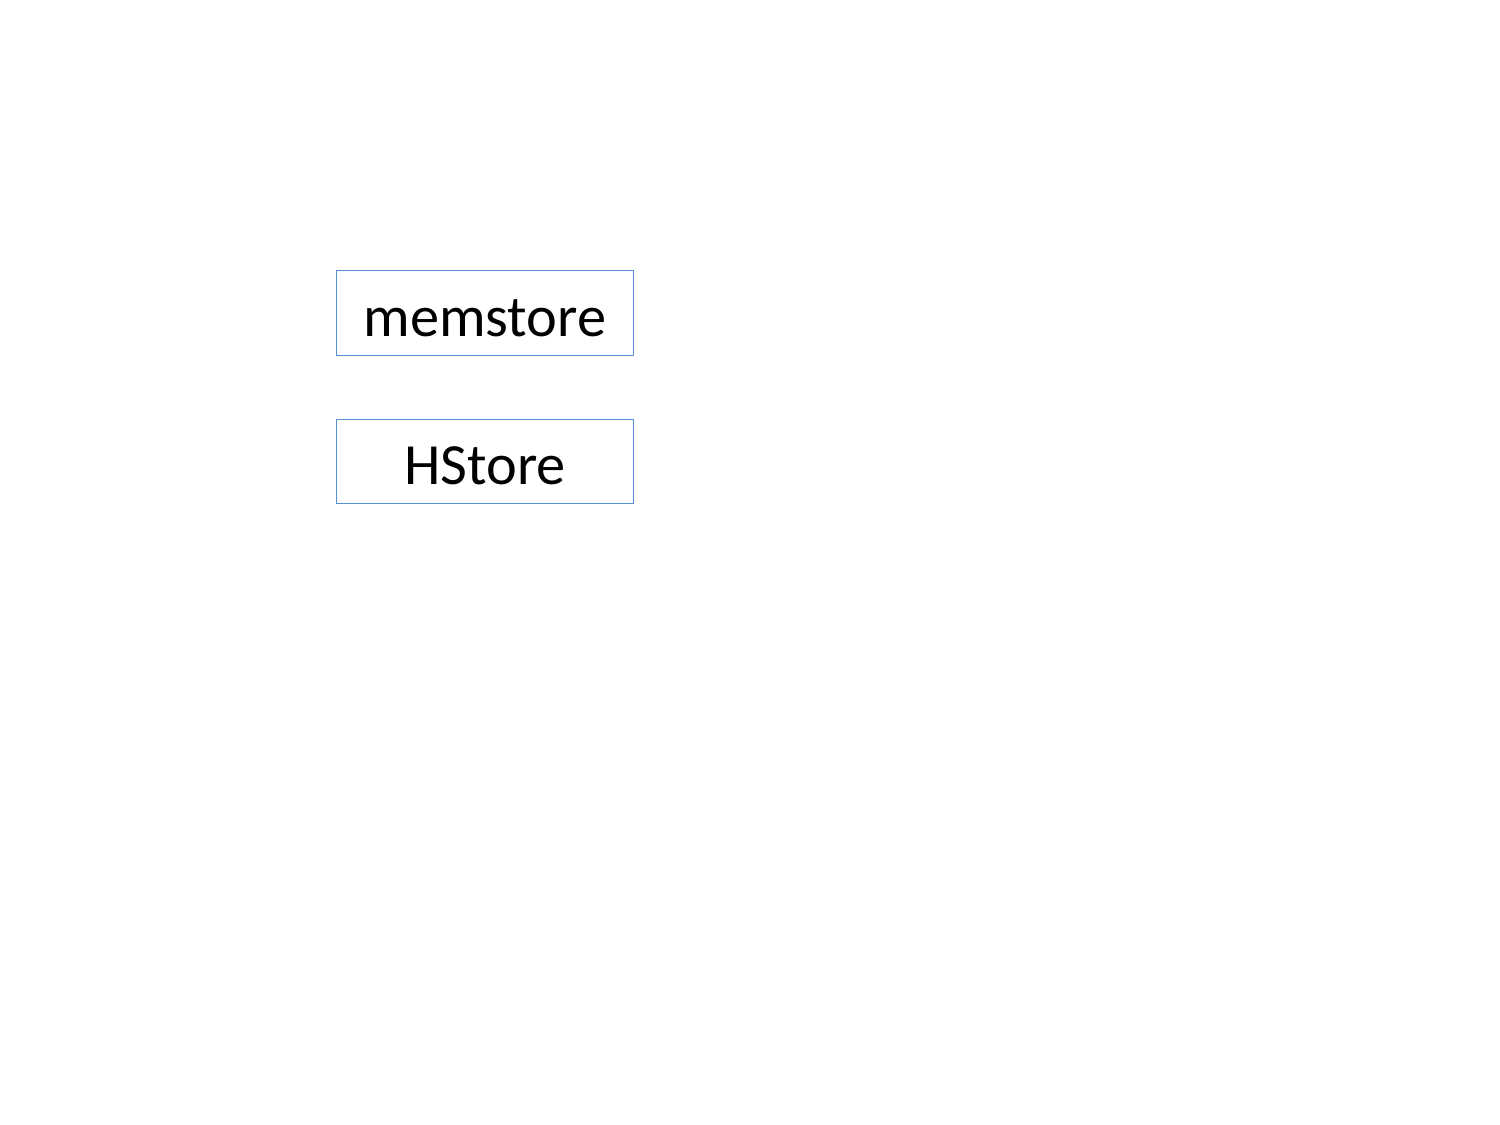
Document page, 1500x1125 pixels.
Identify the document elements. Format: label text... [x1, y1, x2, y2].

text_box HStore [336, 419, 634, 504]
text_box memstore [336, 270, 634, 356]
